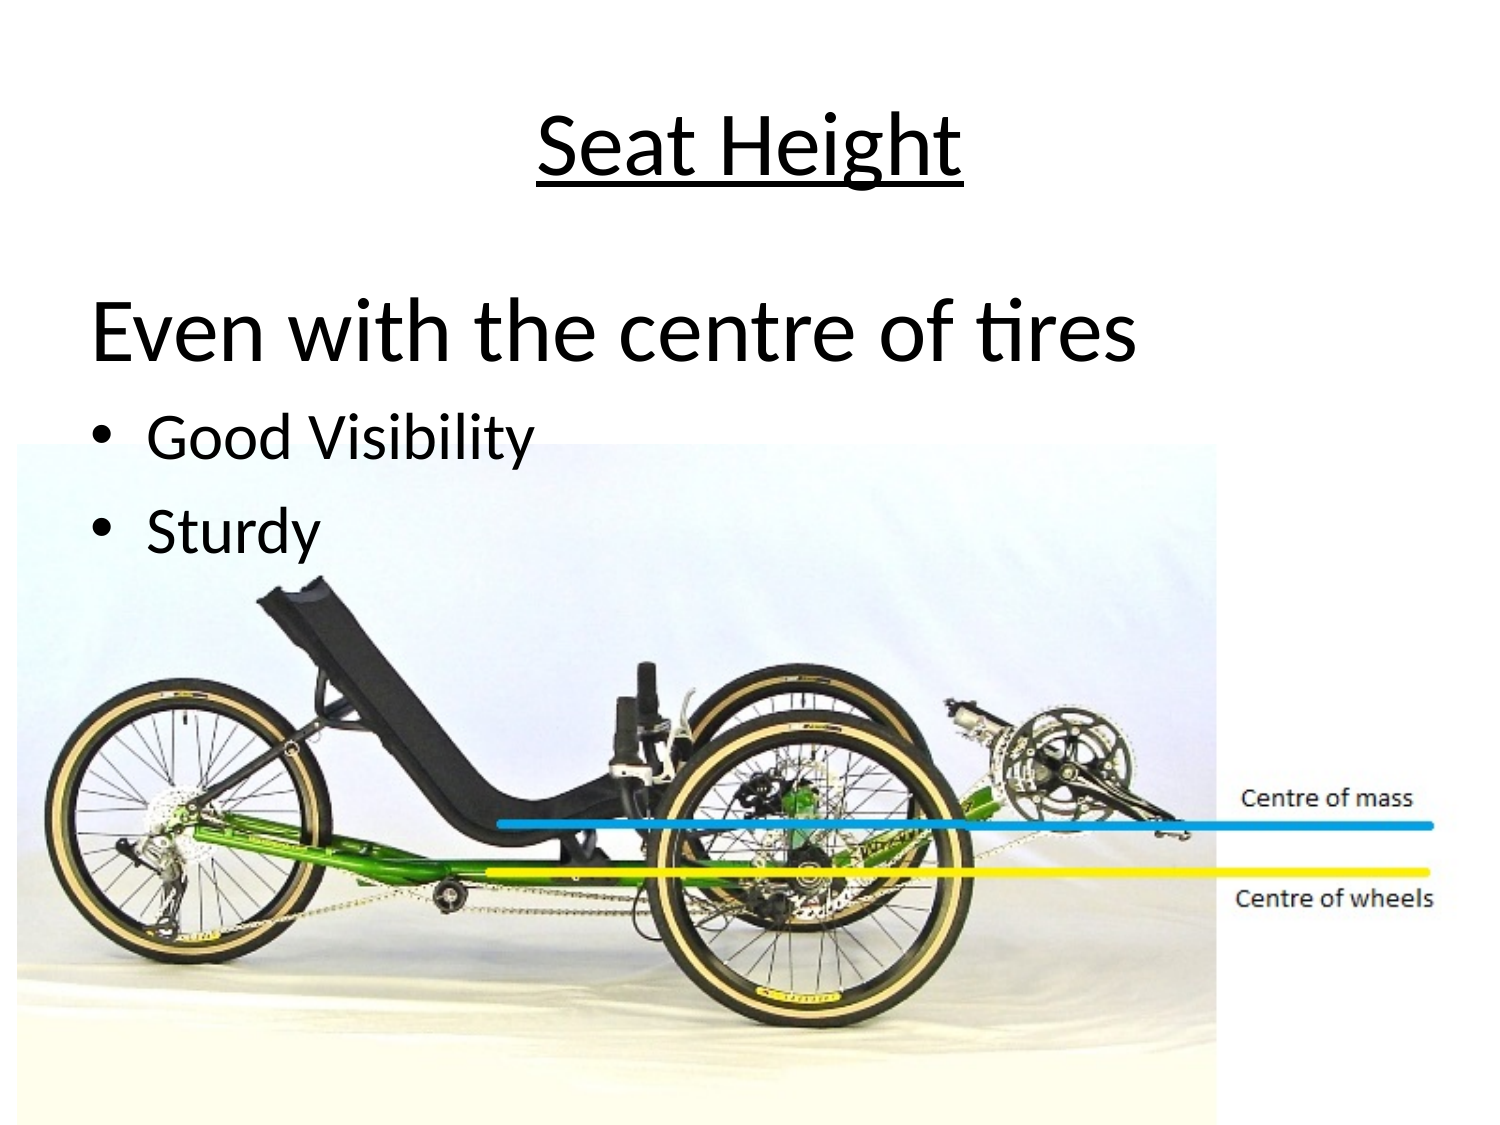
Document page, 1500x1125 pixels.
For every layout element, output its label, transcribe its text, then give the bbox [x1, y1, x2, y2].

list Even with the centre of tires Good Visibility Sturdy [75, 262, 1425, 442]
title Seat Height [75, 45, 1425, 233]
picture [17, 444, 1500, 1125]
